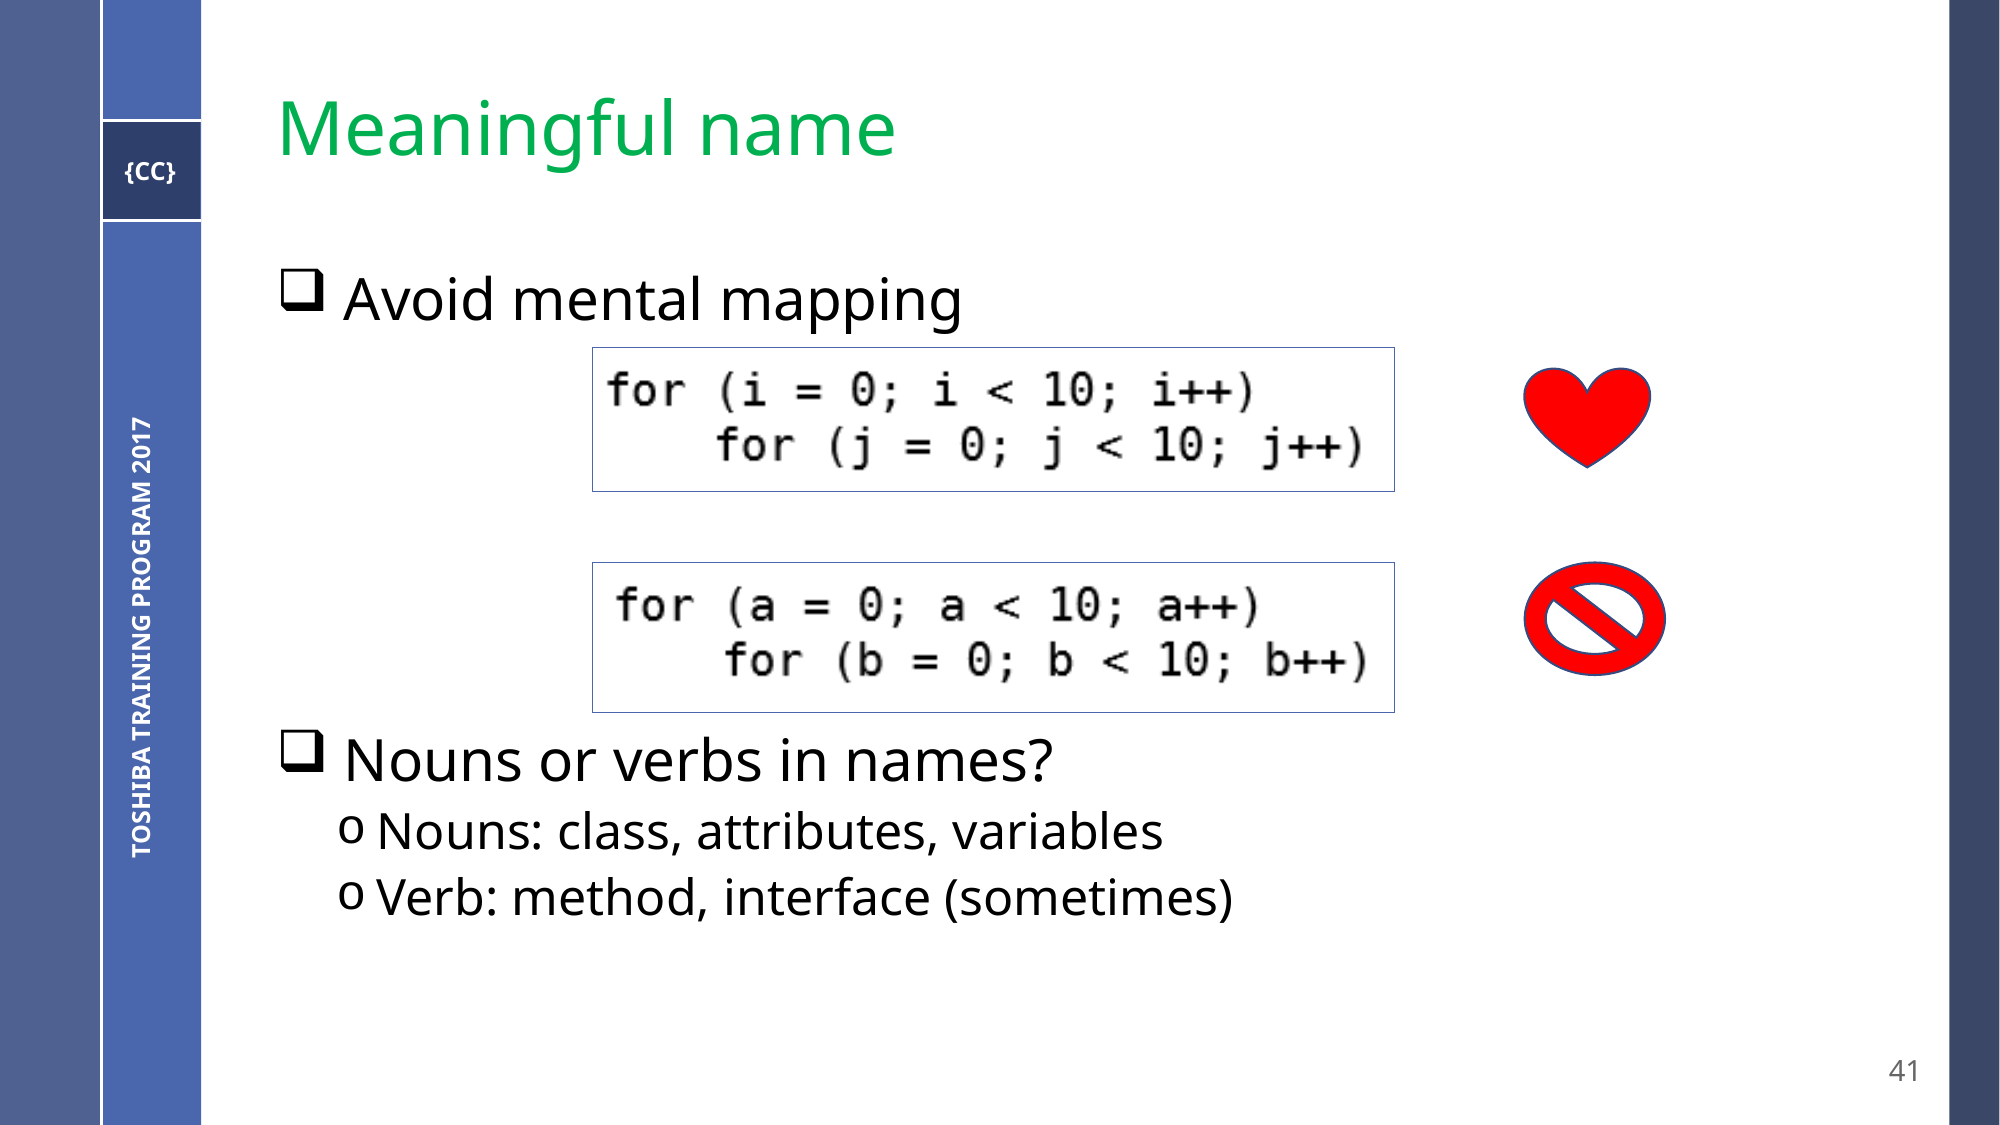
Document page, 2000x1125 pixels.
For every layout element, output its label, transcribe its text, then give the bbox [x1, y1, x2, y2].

text_box [1523, 367, 1652, 469]
list Avoid mental mapping Nouns or verbs in names? Nouns: class, attributes, variables Verb: method, interface (sometimes) [261, 262, 1867, 1013]
text_box [1523, 561, 1667, 677]
footer Toshiba Training Program 2017 [112, 311, 173, 964]
picture [591, 562, 1395, 713]
slide_number 41 [1837, 1042, 1938, 1103]
picture [591, 347, 1395, 492]
title Meaningful name [261, 29, 1867, 233]
